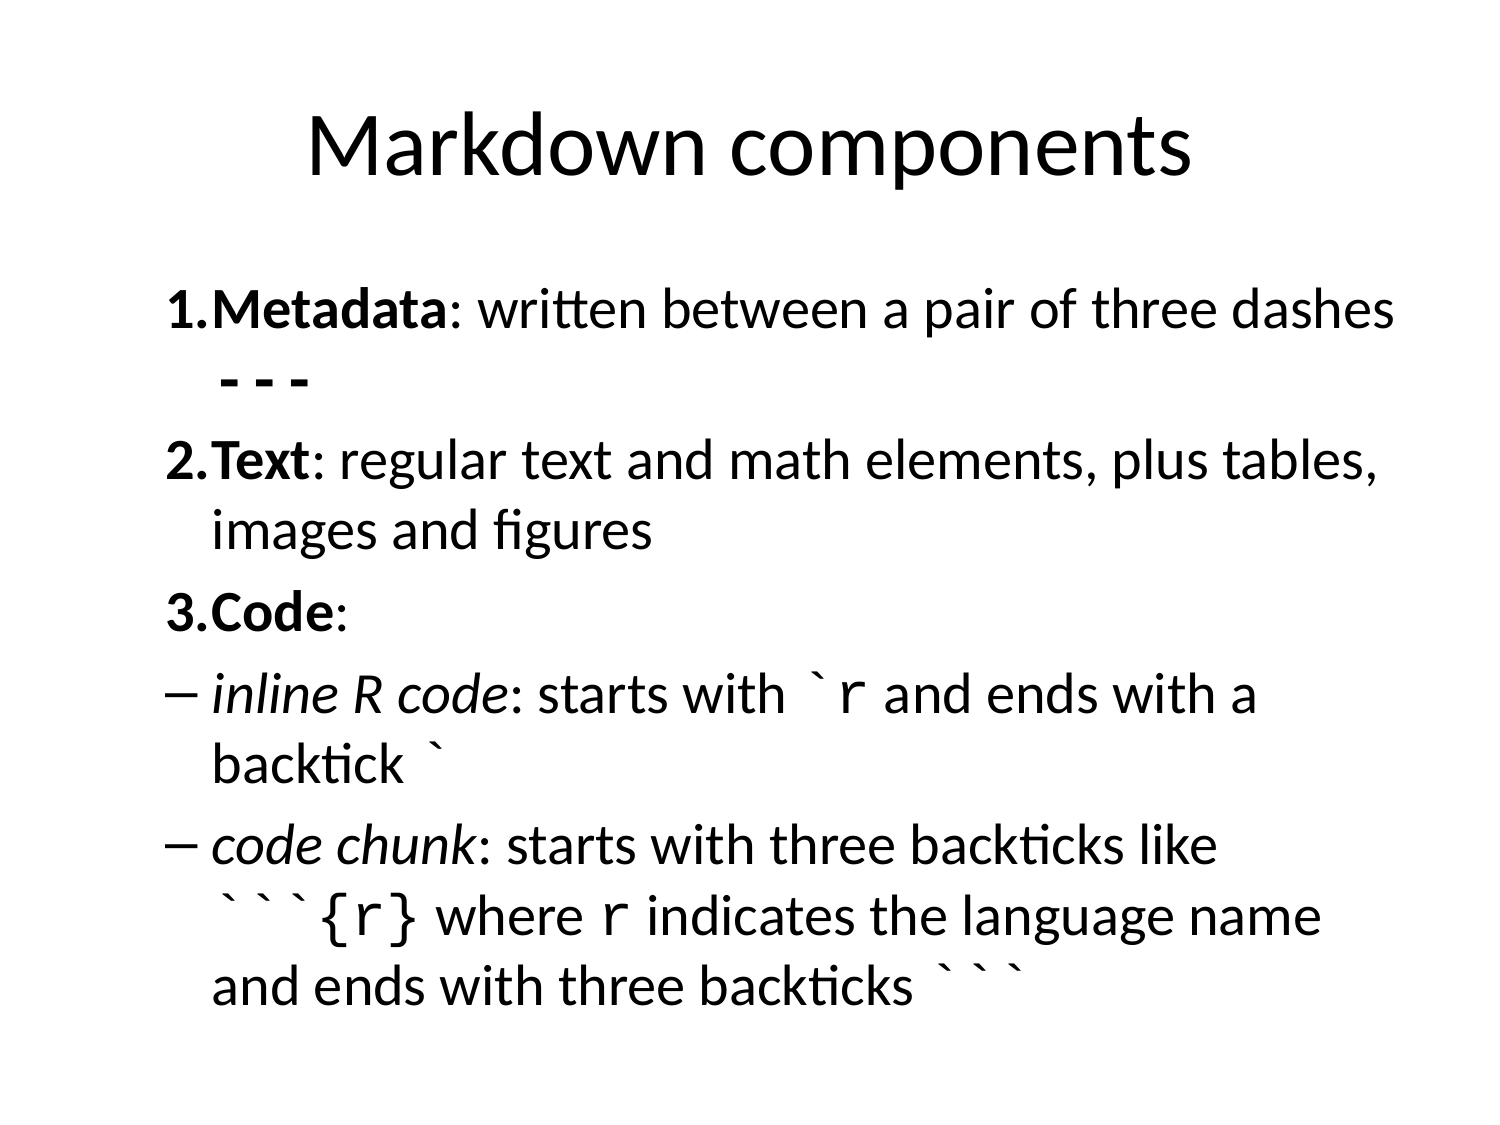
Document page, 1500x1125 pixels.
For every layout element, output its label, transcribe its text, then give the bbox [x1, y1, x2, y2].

title Markdown components [75, 45, 1425, 233]
list Metadata: written between a pair of three dashes --- Text: regular text and math elements, plus tables, images and figures Code: inline R code: starts with `r and ends with a backtick ` code chunk: starts with three backticks like ```{r} where r indicates the language name and ends with three backticks ``` [75, 262, 1425, 1005]
